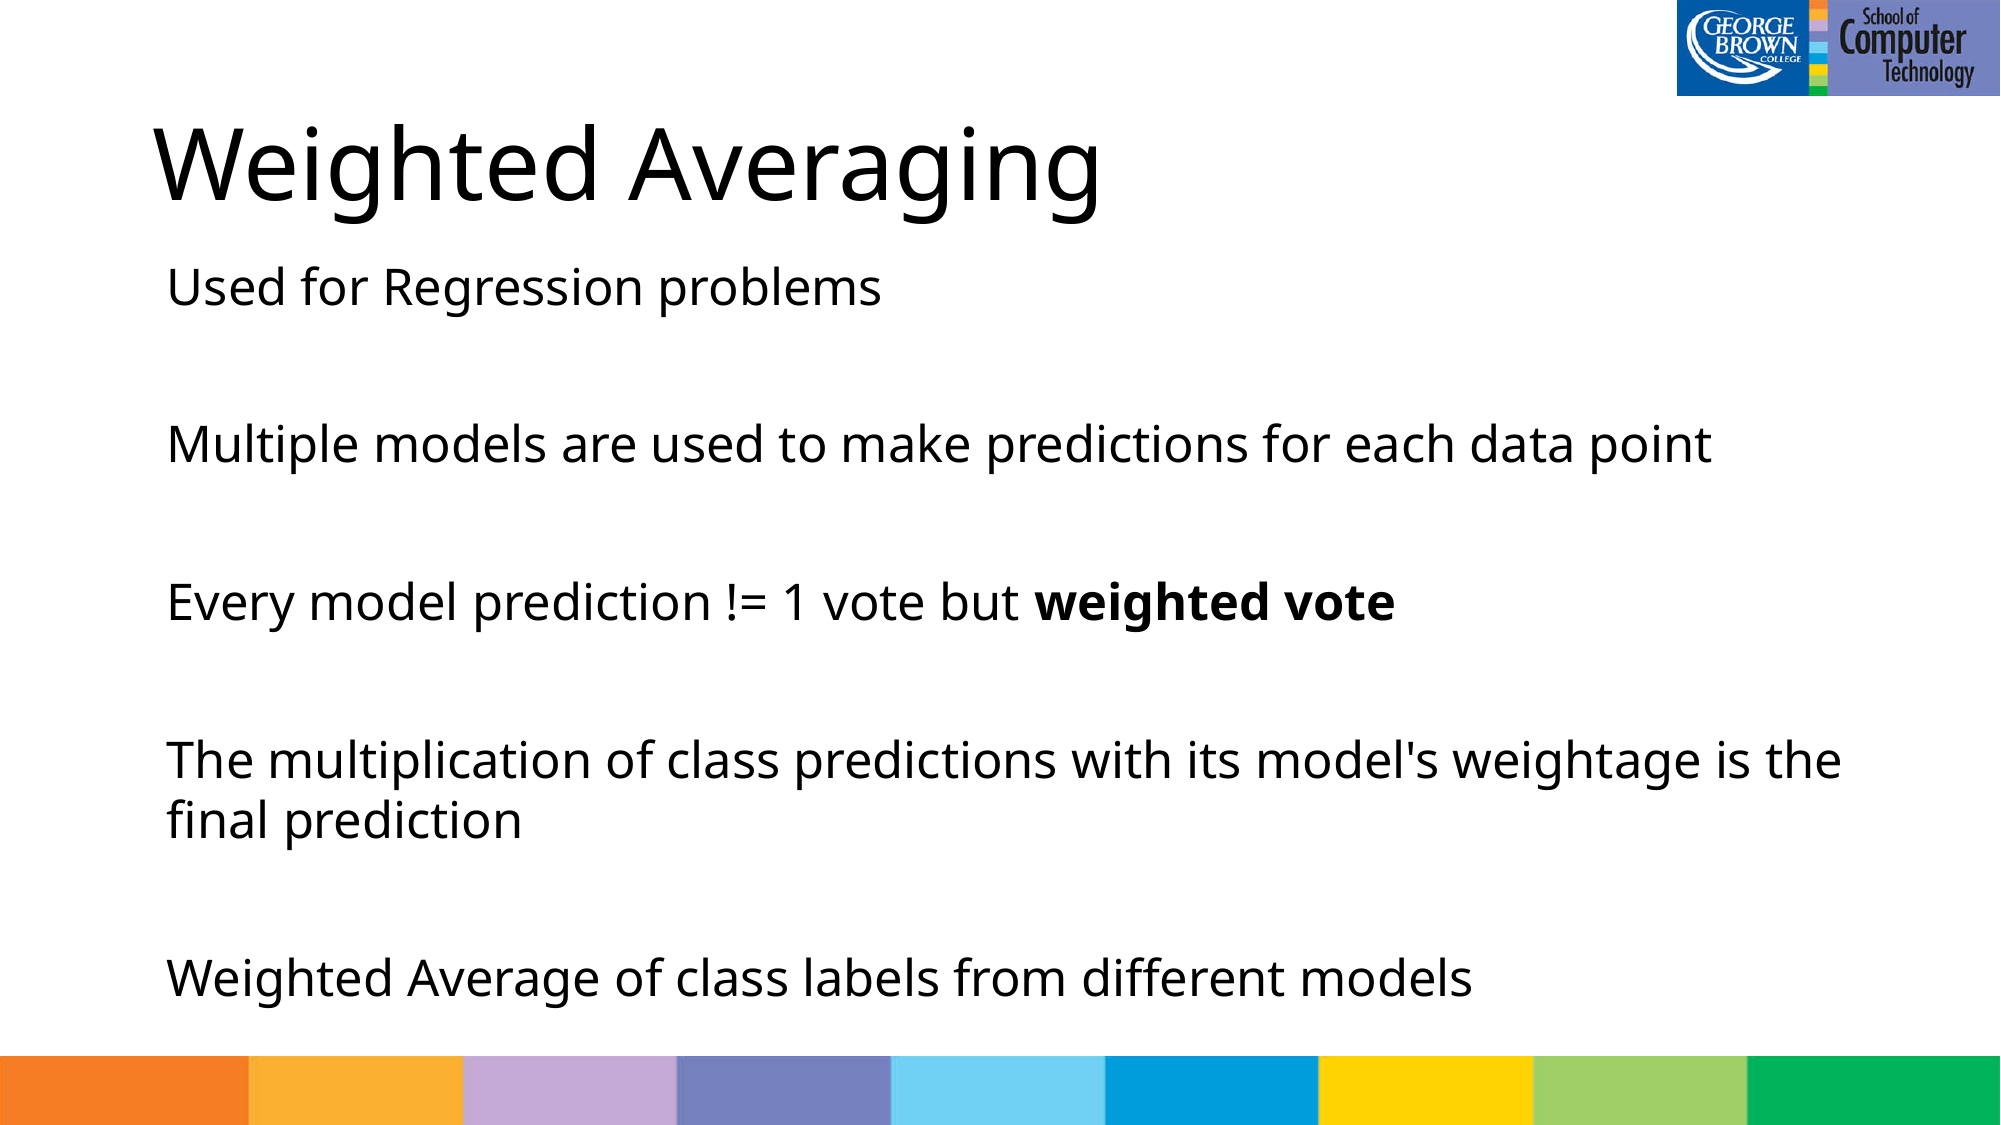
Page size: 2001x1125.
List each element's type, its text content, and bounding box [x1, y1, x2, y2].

picture [1677, 0, 2000, 96]
title Weighted Averaging [137, 59, 1863, 278]
picture [1318, 1056, 2000, 1125]
picture [0, 1056, 1105, 1125]
list Used for Regression problems Multiple models are used to make predictions for each data point Every model prediction != 1 vote but weighted vote The multiplication of class predictions with its model's weightage is the final prediction Weighted Average of class labels from different models [151, 246, 1931, 1021]
